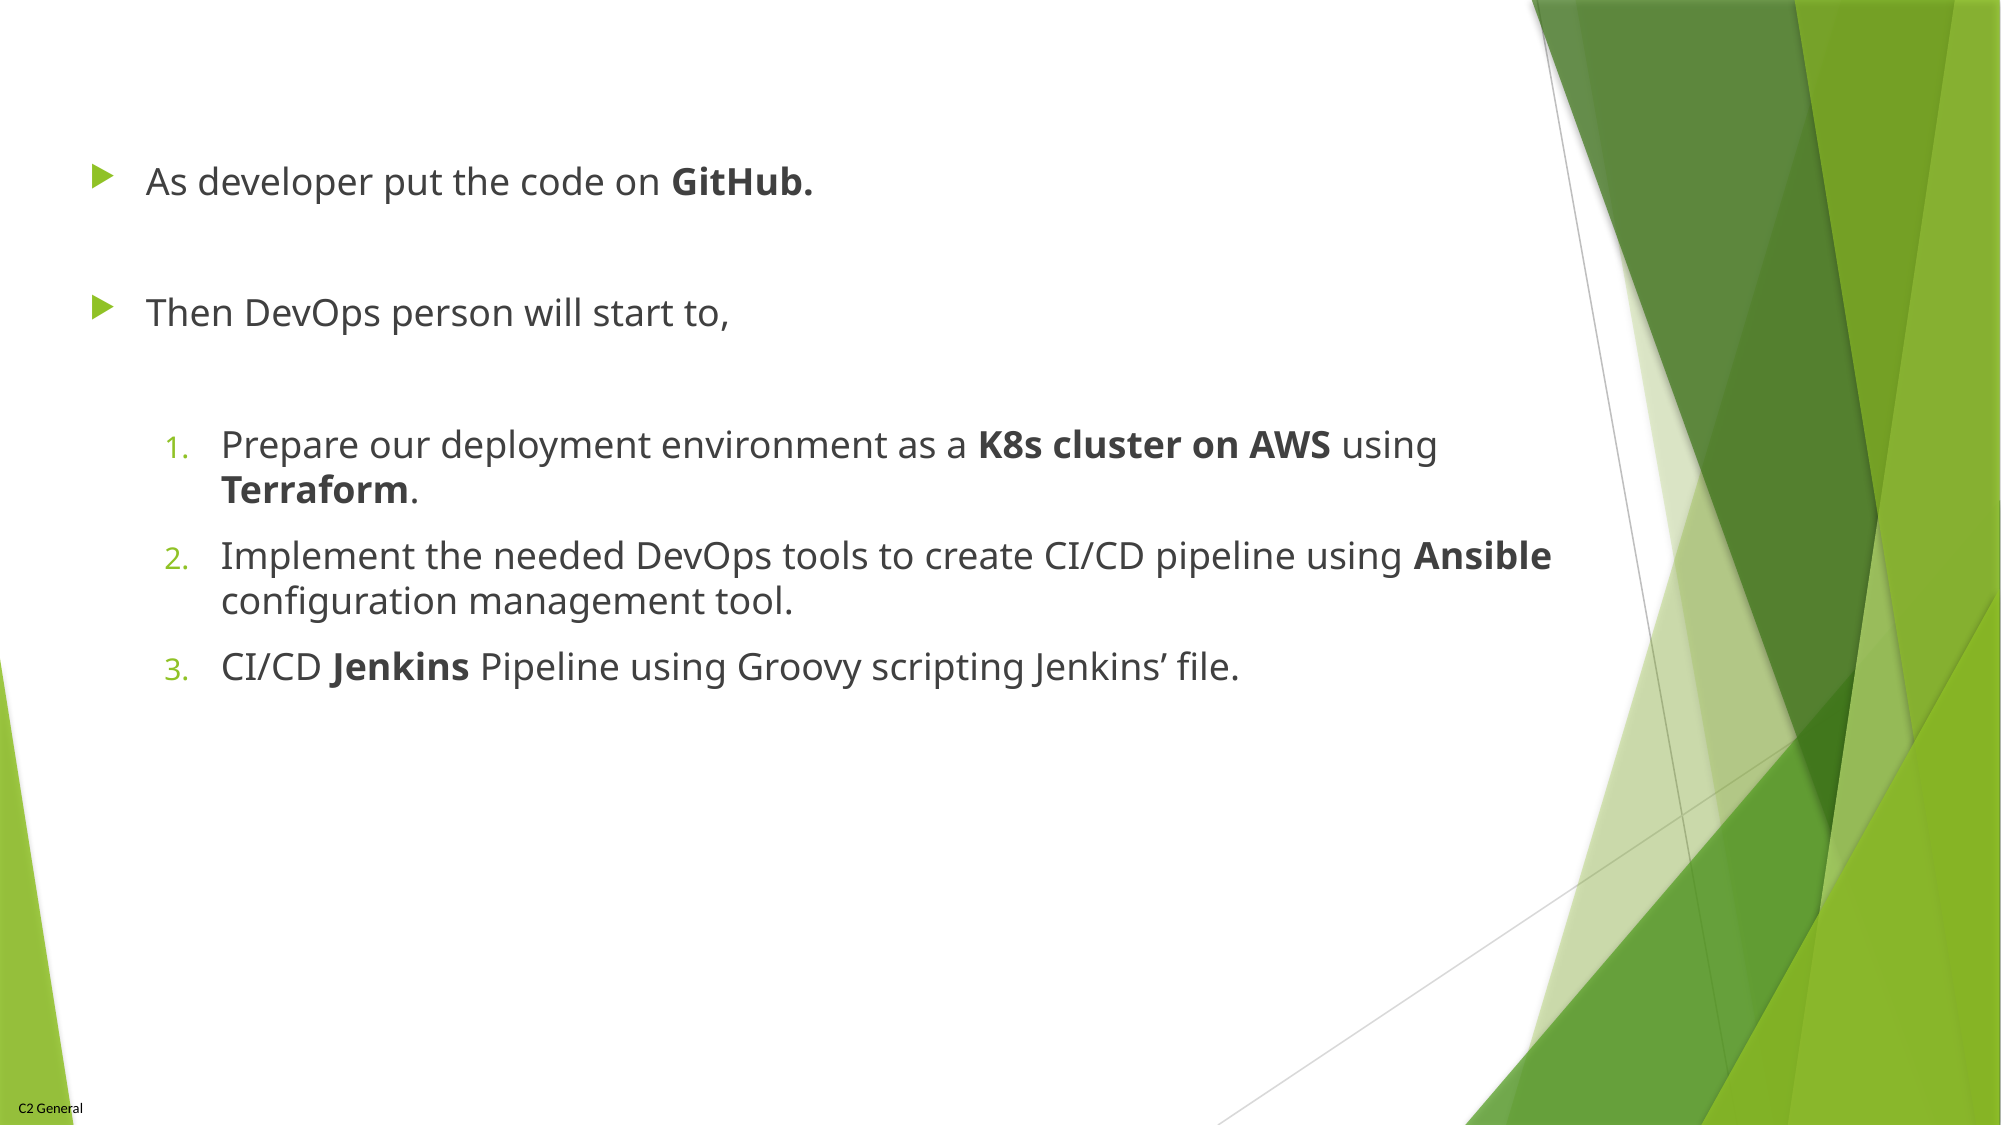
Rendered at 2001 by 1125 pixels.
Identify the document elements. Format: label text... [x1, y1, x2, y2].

list As developer put the code on GitHub. Then DevOps person will start to, Prepare our deployment environment as a K8s cluster on AWS using Terraform. Implement the needed DevOps tools to create CI/CD pipeline using Ansible configuration management tool. CI/CD Jenkins Pipeline using Groovy scripting Jenkins’ file. [74, 149, 1628, 1089]
